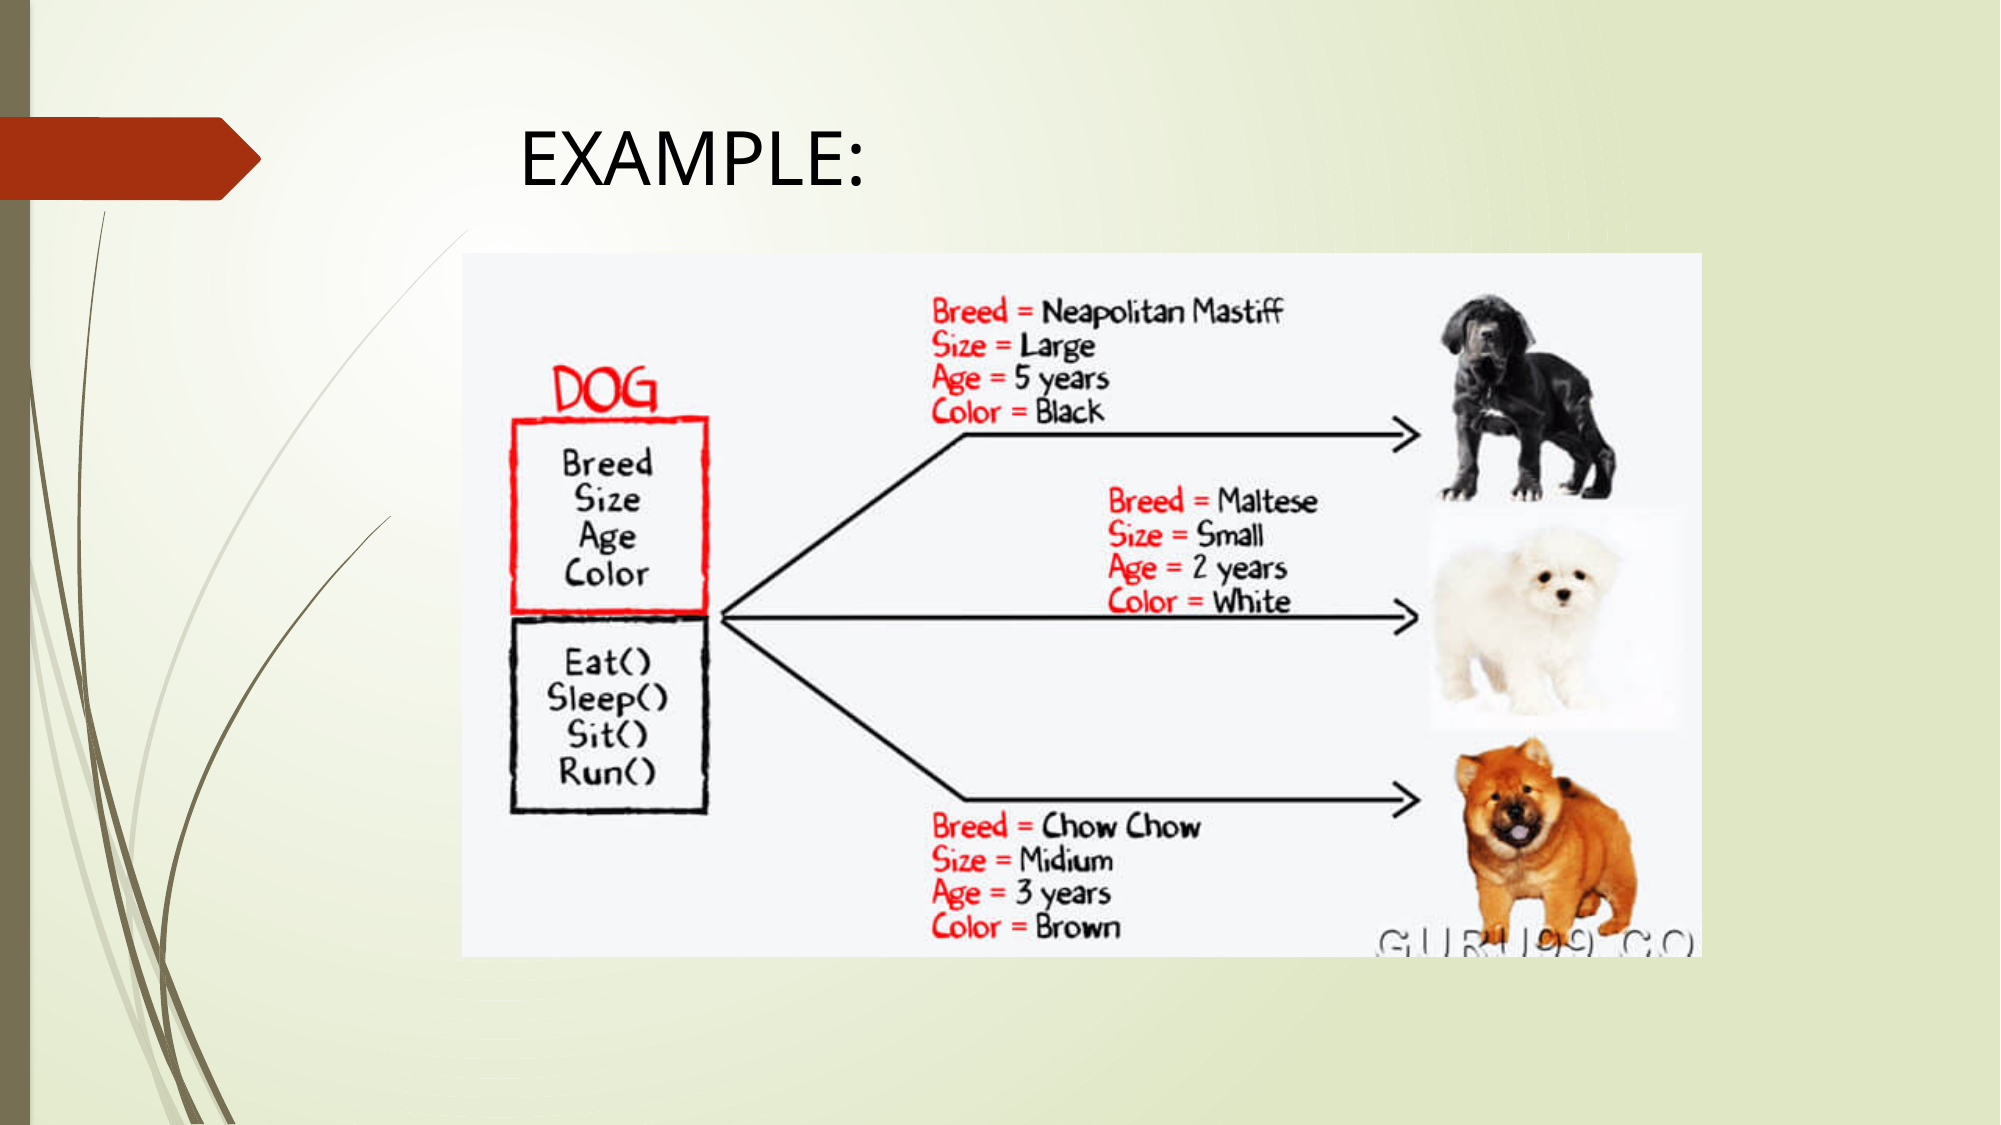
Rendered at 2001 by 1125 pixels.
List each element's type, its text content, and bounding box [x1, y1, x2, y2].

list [462, 253, 1702, 958]
title EXAMPLE: [425, 102, 1888, 313]
